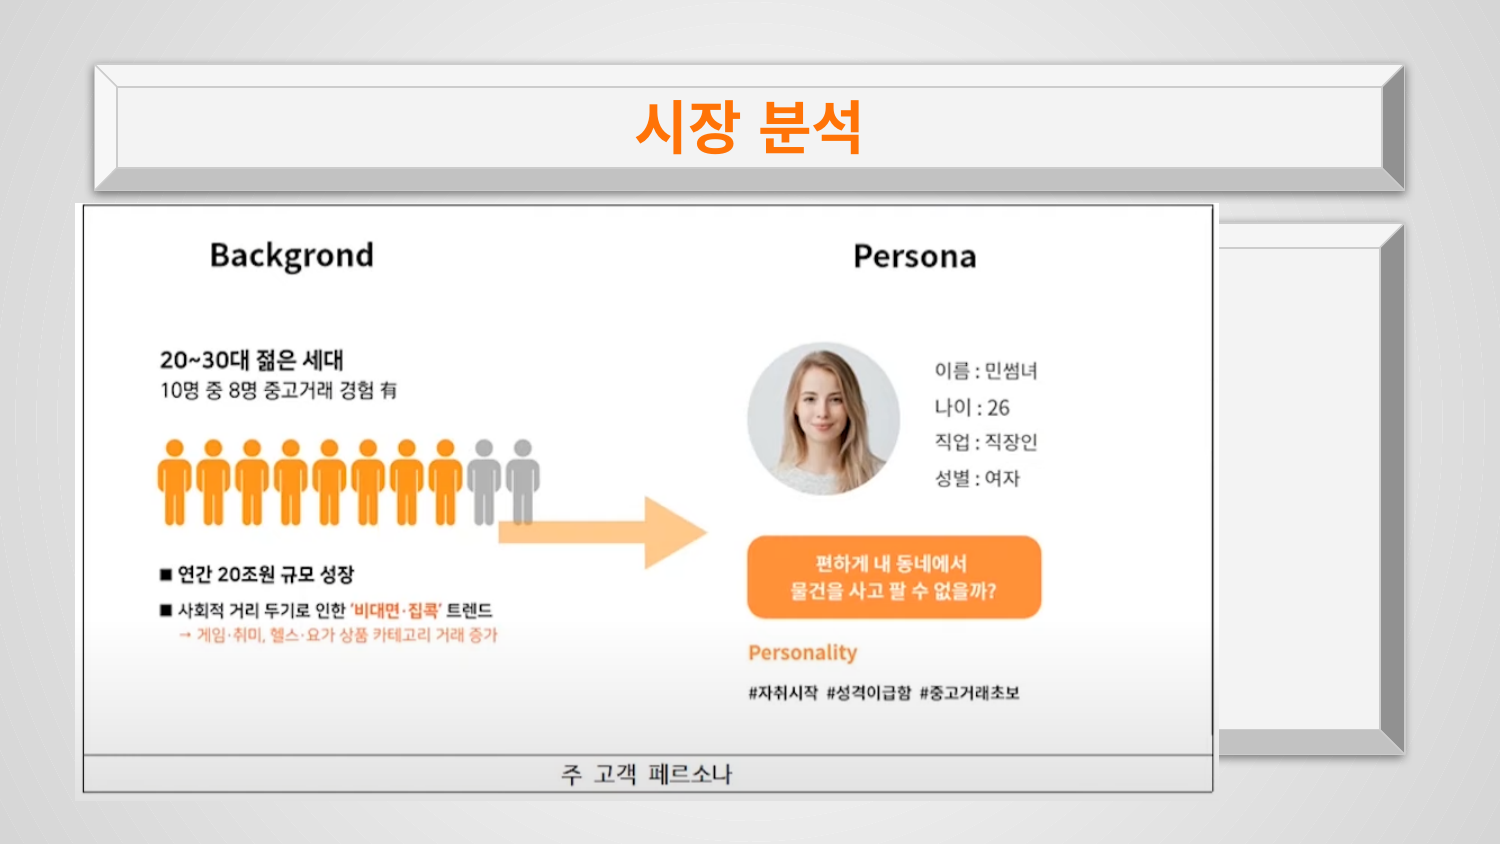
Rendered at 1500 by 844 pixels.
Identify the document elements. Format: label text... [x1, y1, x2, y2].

picture [75, 203, 1219, 801]
title 시장 분석 [118, 88, 1382, 164]
